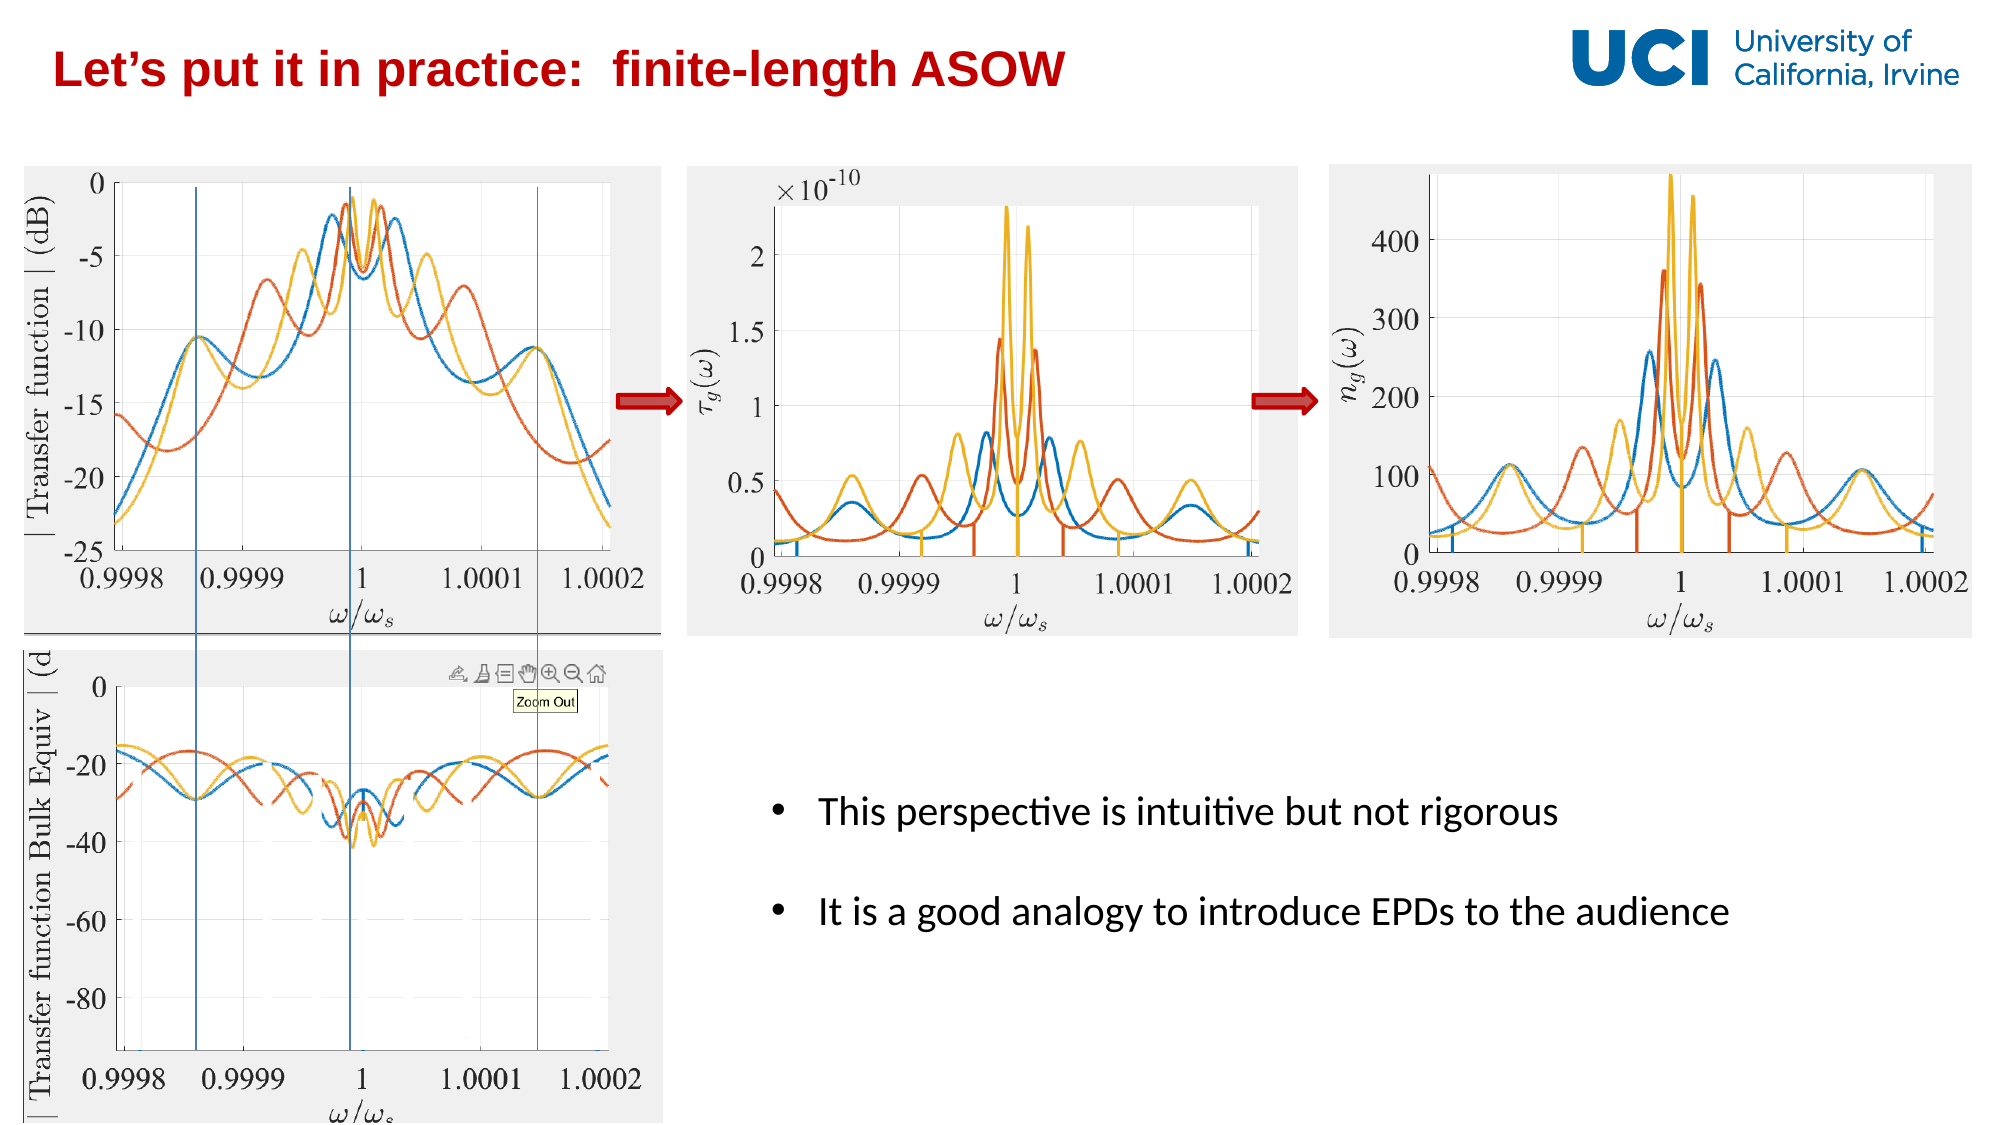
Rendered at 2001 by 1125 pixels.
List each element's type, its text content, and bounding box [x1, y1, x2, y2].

picture [24, 166, 661, 636]
text_box This perspective is intuitive but not rigorous It is a good analogy to introduce EPDs to the audience [756, 776, 1919, 942]
picture [1329, 164, 1972, 638]
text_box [22, 649, 663, 1124]
text_box [665, 386, 682, 416]
picture [687, 166, 1298, 636]
picture [1572, 29, 1959, 88]
text_box [1302, 386, 1319, 416]
